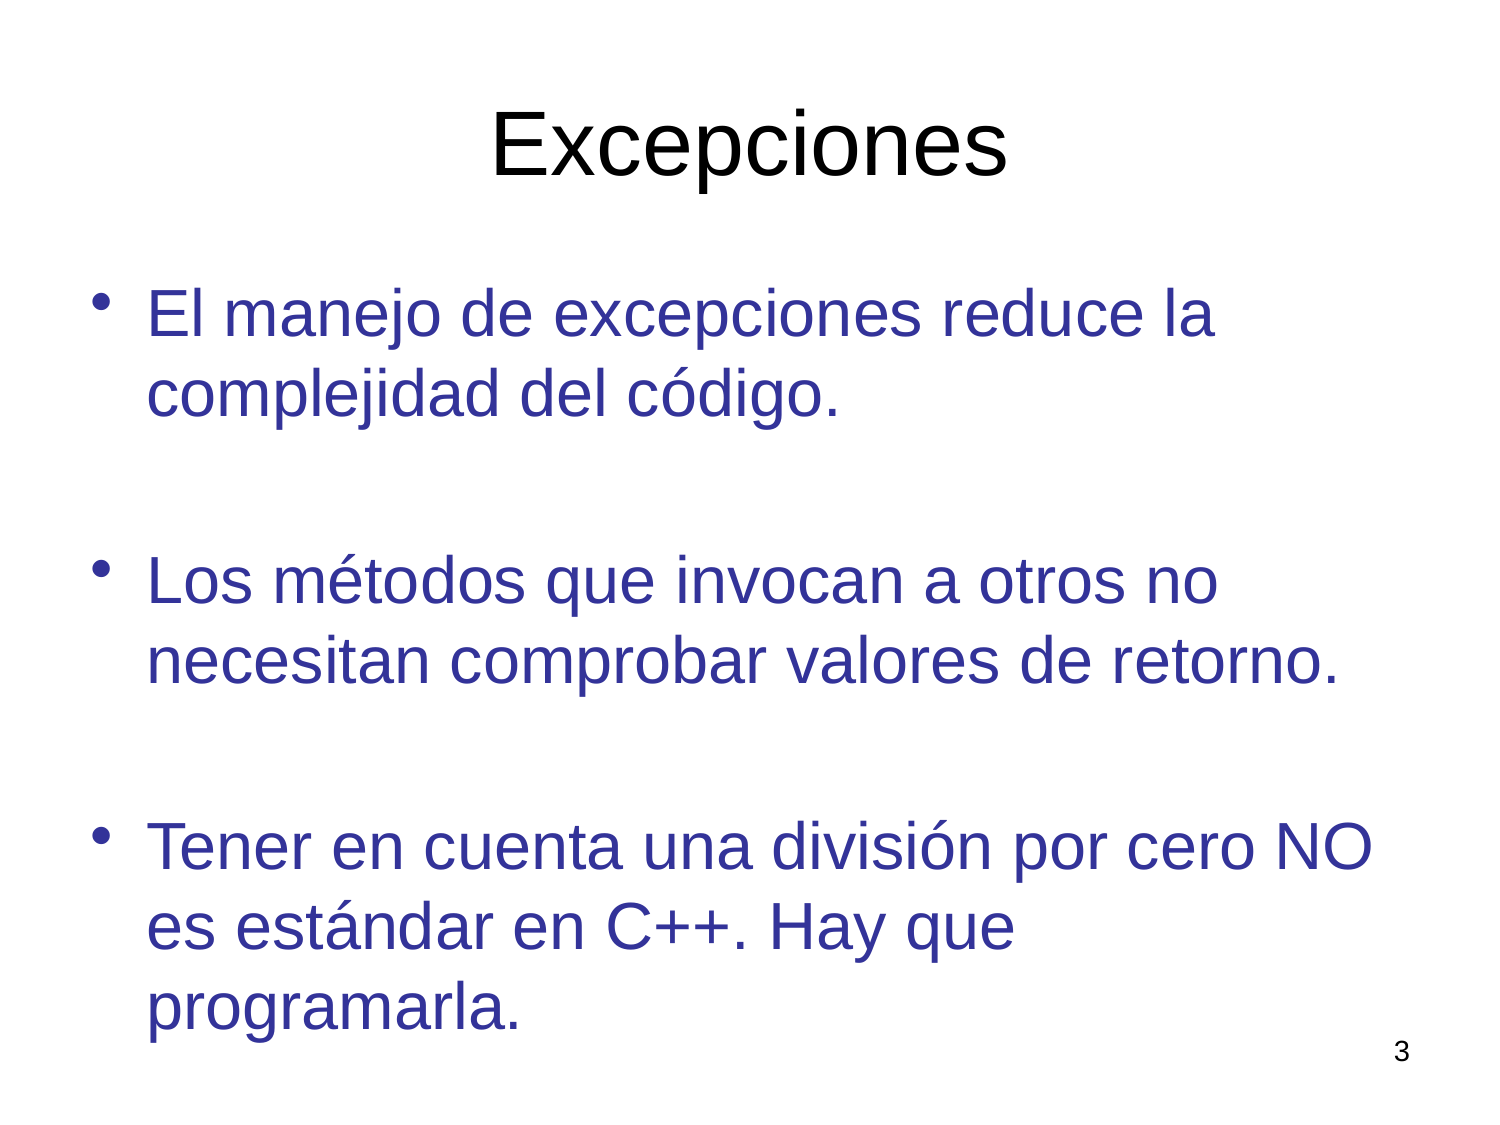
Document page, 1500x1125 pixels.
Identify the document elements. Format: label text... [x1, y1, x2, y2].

list El manejo de excepciones reduce la complejidad del código. Los métodos que invocan a otros no necesitan comprobar valores de retorno. Tener en cuenta una división por cero NO es estándar en C++. Hay que programarla. [74, 262, 1426, 1006]
slide_number 3 [1074, 1024, 1426, 1103]
title Excepciones [74, 44, 1426, 233]
